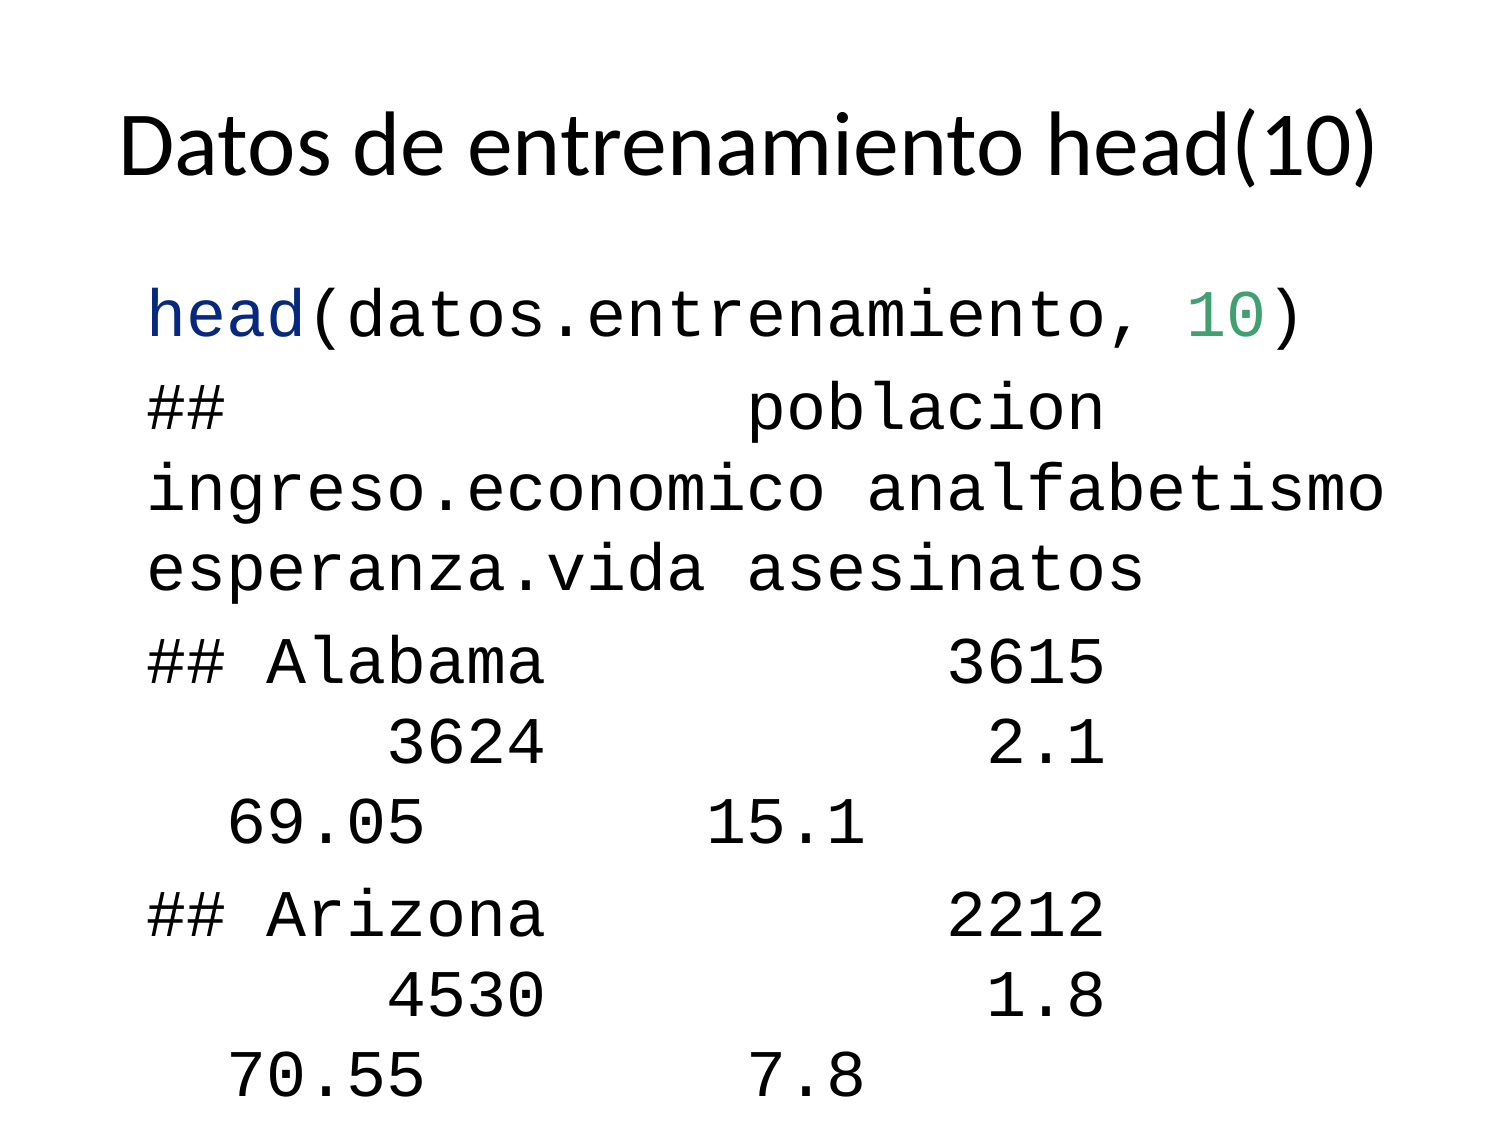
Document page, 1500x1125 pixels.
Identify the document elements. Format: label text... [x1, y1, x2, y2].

list head(datos.entrenamiento, 10) ## poblacion ingreso.economico analfabetismo esperanza.vida asesinatos ## Alabama 3615 3624 2.1 69.05 15.1 ## Arizona 2212 4530 1.8 70.55 7.8 ## Arkansas 2110 3378 1.9 70.66 10.1 ## California 21198 5114 1.1 71.71 10.3 ## Connecticut 3100 5348 1.1 72.48 3.1 ## Delaware 579 4809 0.9 70.06 6.2 ## Florida 8277 4815 1.3 70.66 10.7 ## Georgia 4931 4091 2.0 68.54 13.9 ## Hawaii 868 4963 1.9 73.60 6.2 ## Idaho 813 4119 0.6 71.87 5.3 ## ind.educacion clima.frio area ## Alabama 41.3 20 50708 ## Arizona 58.1 15 113417 ## Arkansas 39.9 65 51945 ## California 62.6 20 156361 ## Connecticut 56.0 139 4862 ## Delaware 54.6 103 1982 ## Florida 52.6 11 54090 ## Georgia 40.6 60 58073 ## Hawaii 61.9 0 6425 ## Idaho 59.5 126 82677 [75, 262, 1425, 1005]
title Datos de entrenamiento head(10) [75, 45, 1425, 233]
